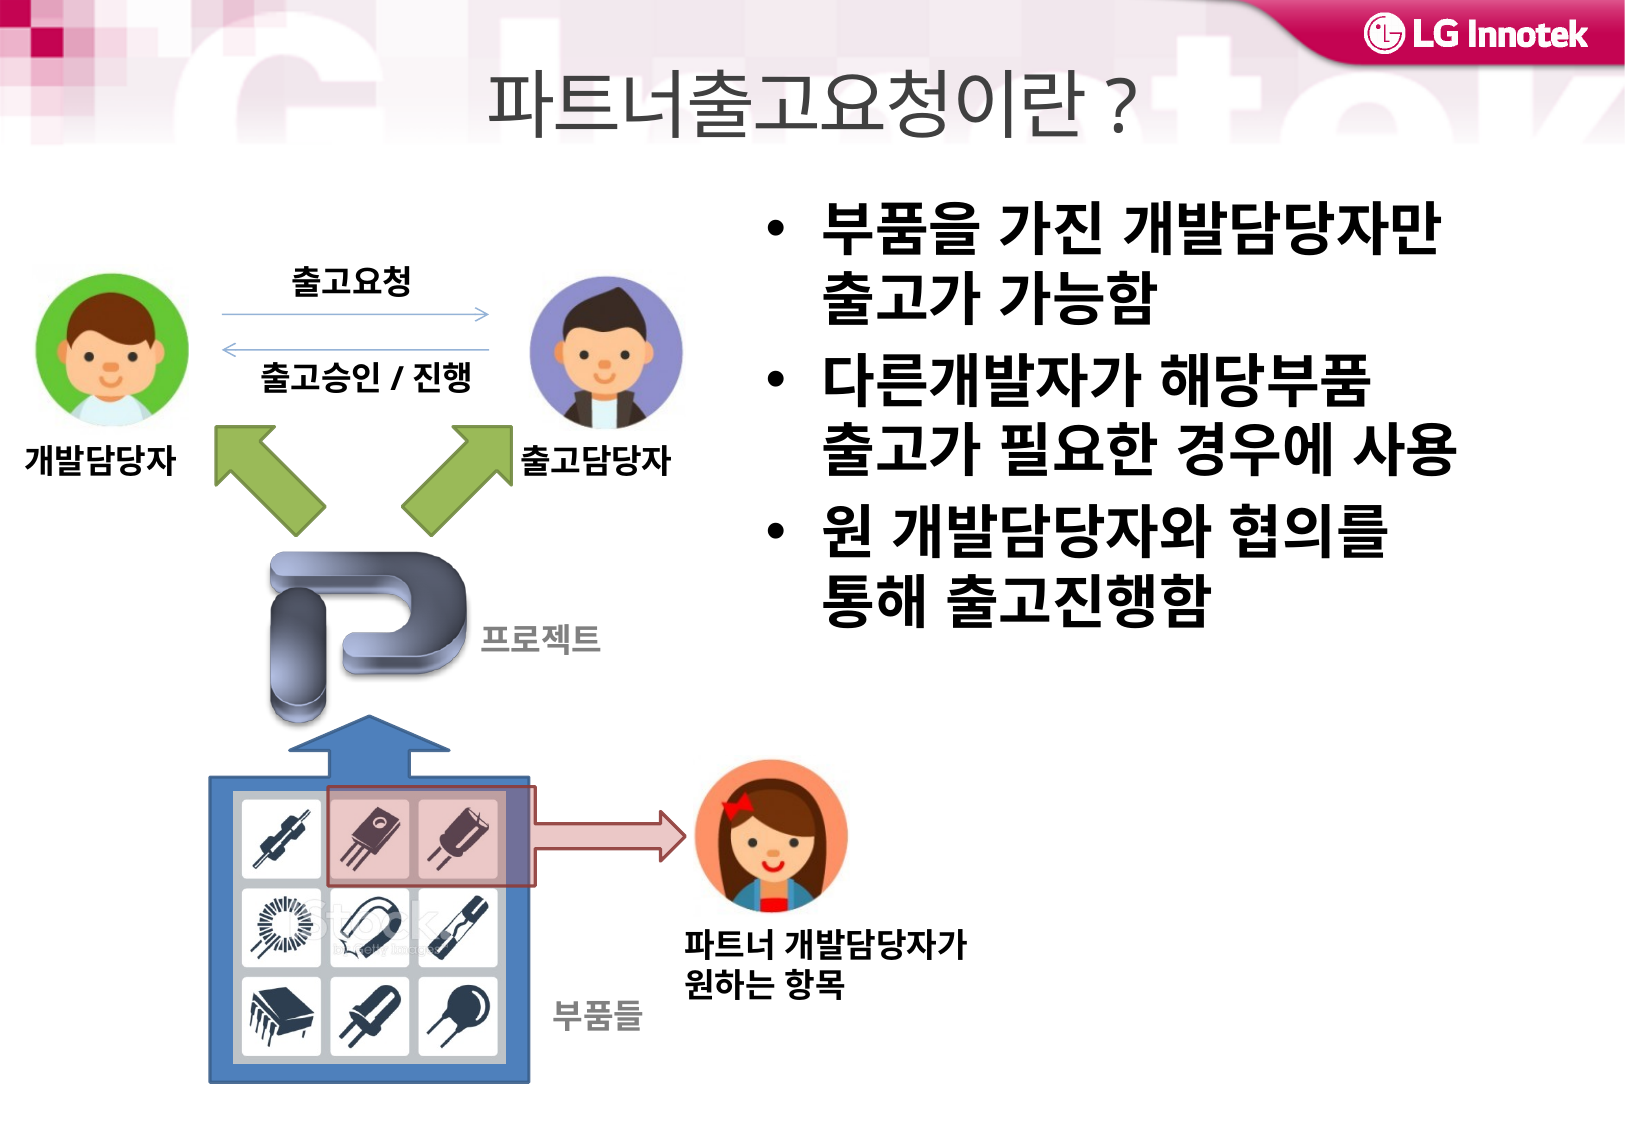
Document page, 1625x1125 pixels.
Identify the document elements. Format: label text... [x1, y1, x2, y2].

text_box 출고담당자 [505, 433, 718, 494]
text_box 파트너 개발담당자가 원하는 항목 [669, 916, 1037, 977]
text_box 개발담당자 [9, 433, 222, 494]
list 부품을 가진 개발담당자만 출고가 가능함 다른개발자가 해당부품 출고가 필요한 경우에 사용 원 개발담당자와 협의를 통해 출고진행함 [750, 184, 1544, 1005]
text_box 프로젝트 [485, 611, 678, 672]
text_box 출고승인/진행 [245, 349, 501, 410]
picture [0, 0, 1625, 1125]
text_box 부품들 [537, 987, 751, 1048]
text_box [214, 425, 327, 524]
text_box [401, 425, 513, 524]
title 파트너출고요청이란? [81, 45, 1544, 161]
text_box [507, 785, 686, 888]
text_box 출고요청 [276, 254, 490, 310]
text_box [208, 757, 531, 1084]
